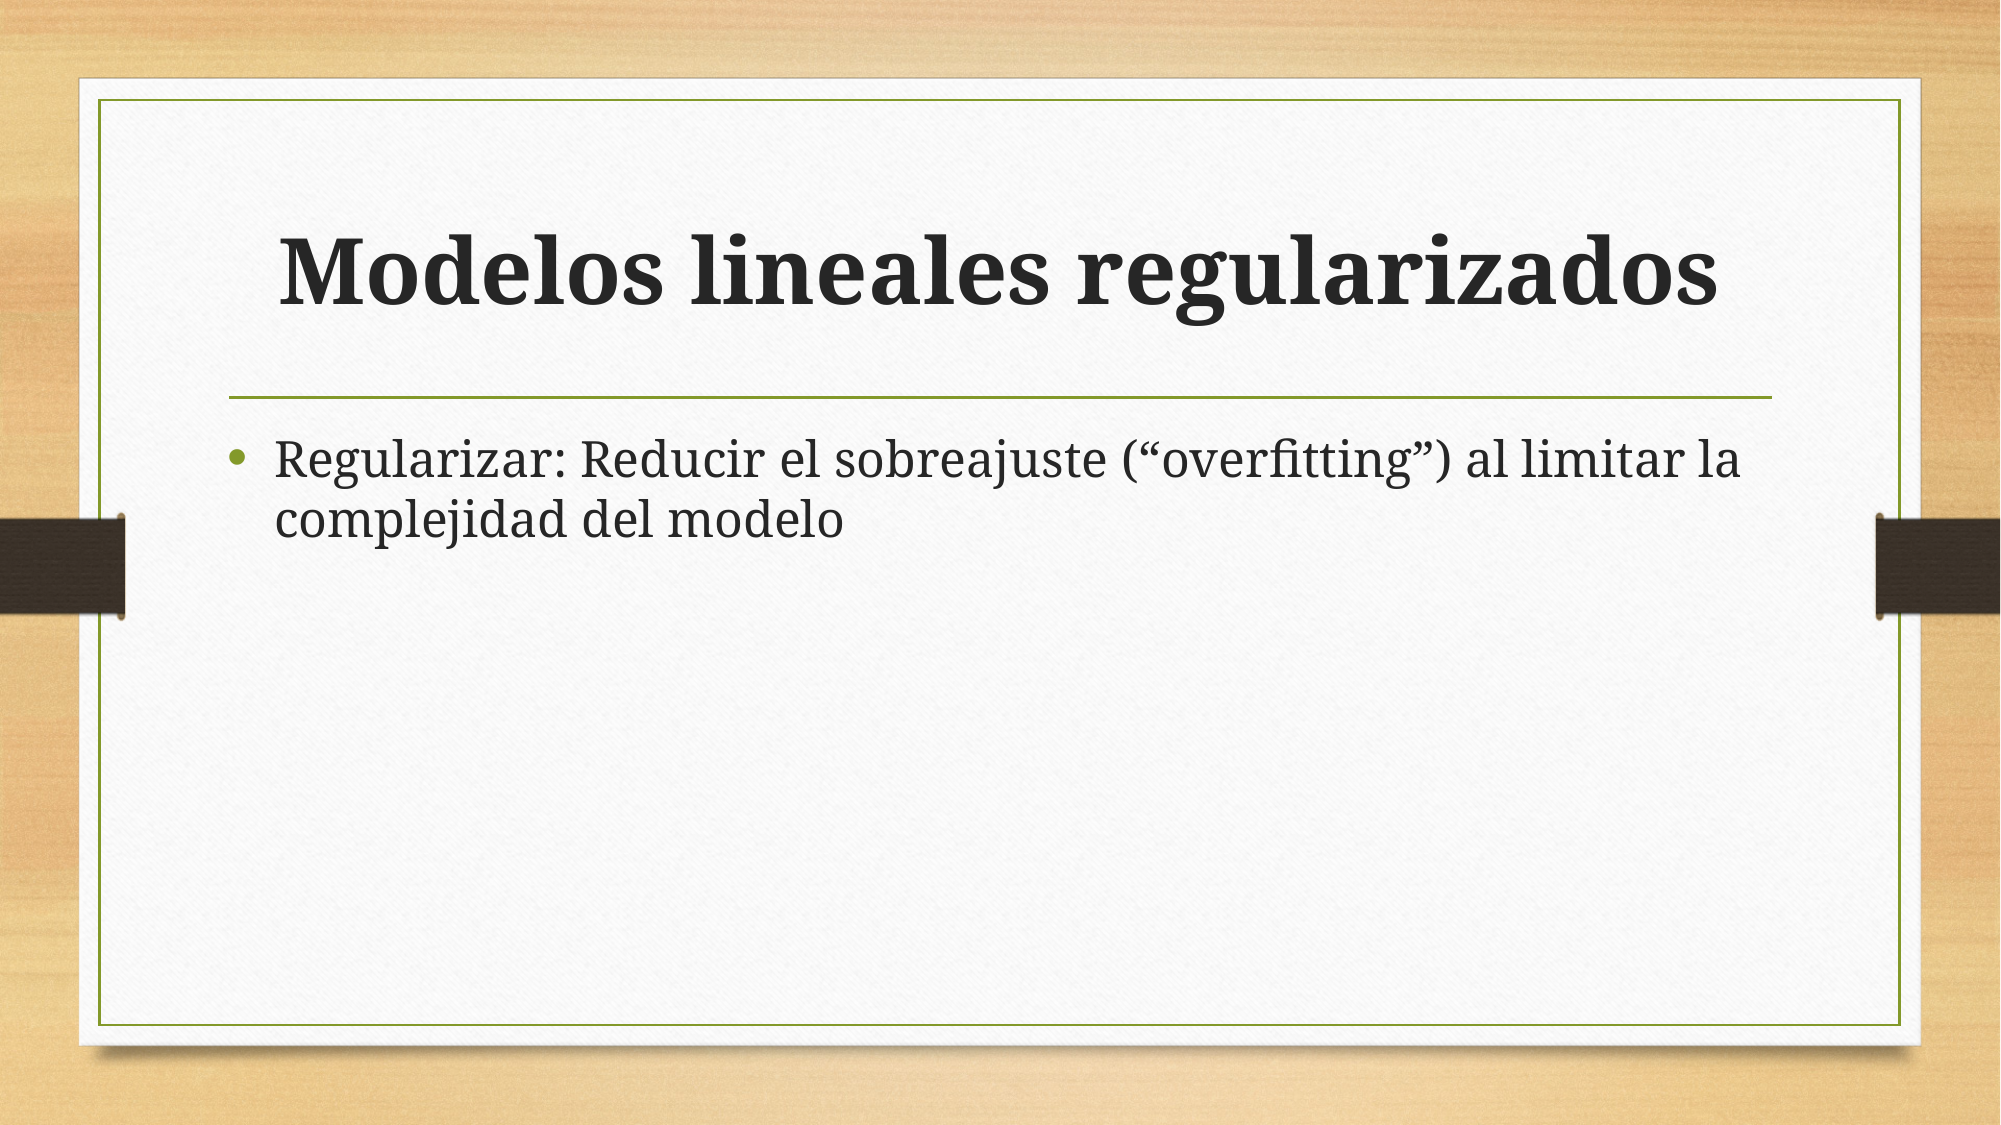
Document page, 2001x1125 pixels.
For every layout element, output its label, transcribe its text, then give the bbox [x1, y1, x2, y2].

list Regularizar: Reducir el sobreajuste (“overfitting”) al limitar la complejidad del modelo [212, 419, 1788, 964]
title Modelos lineales regularizados [212, 161, 1788, 375]
picture [0, 0, 2001, 1125]
